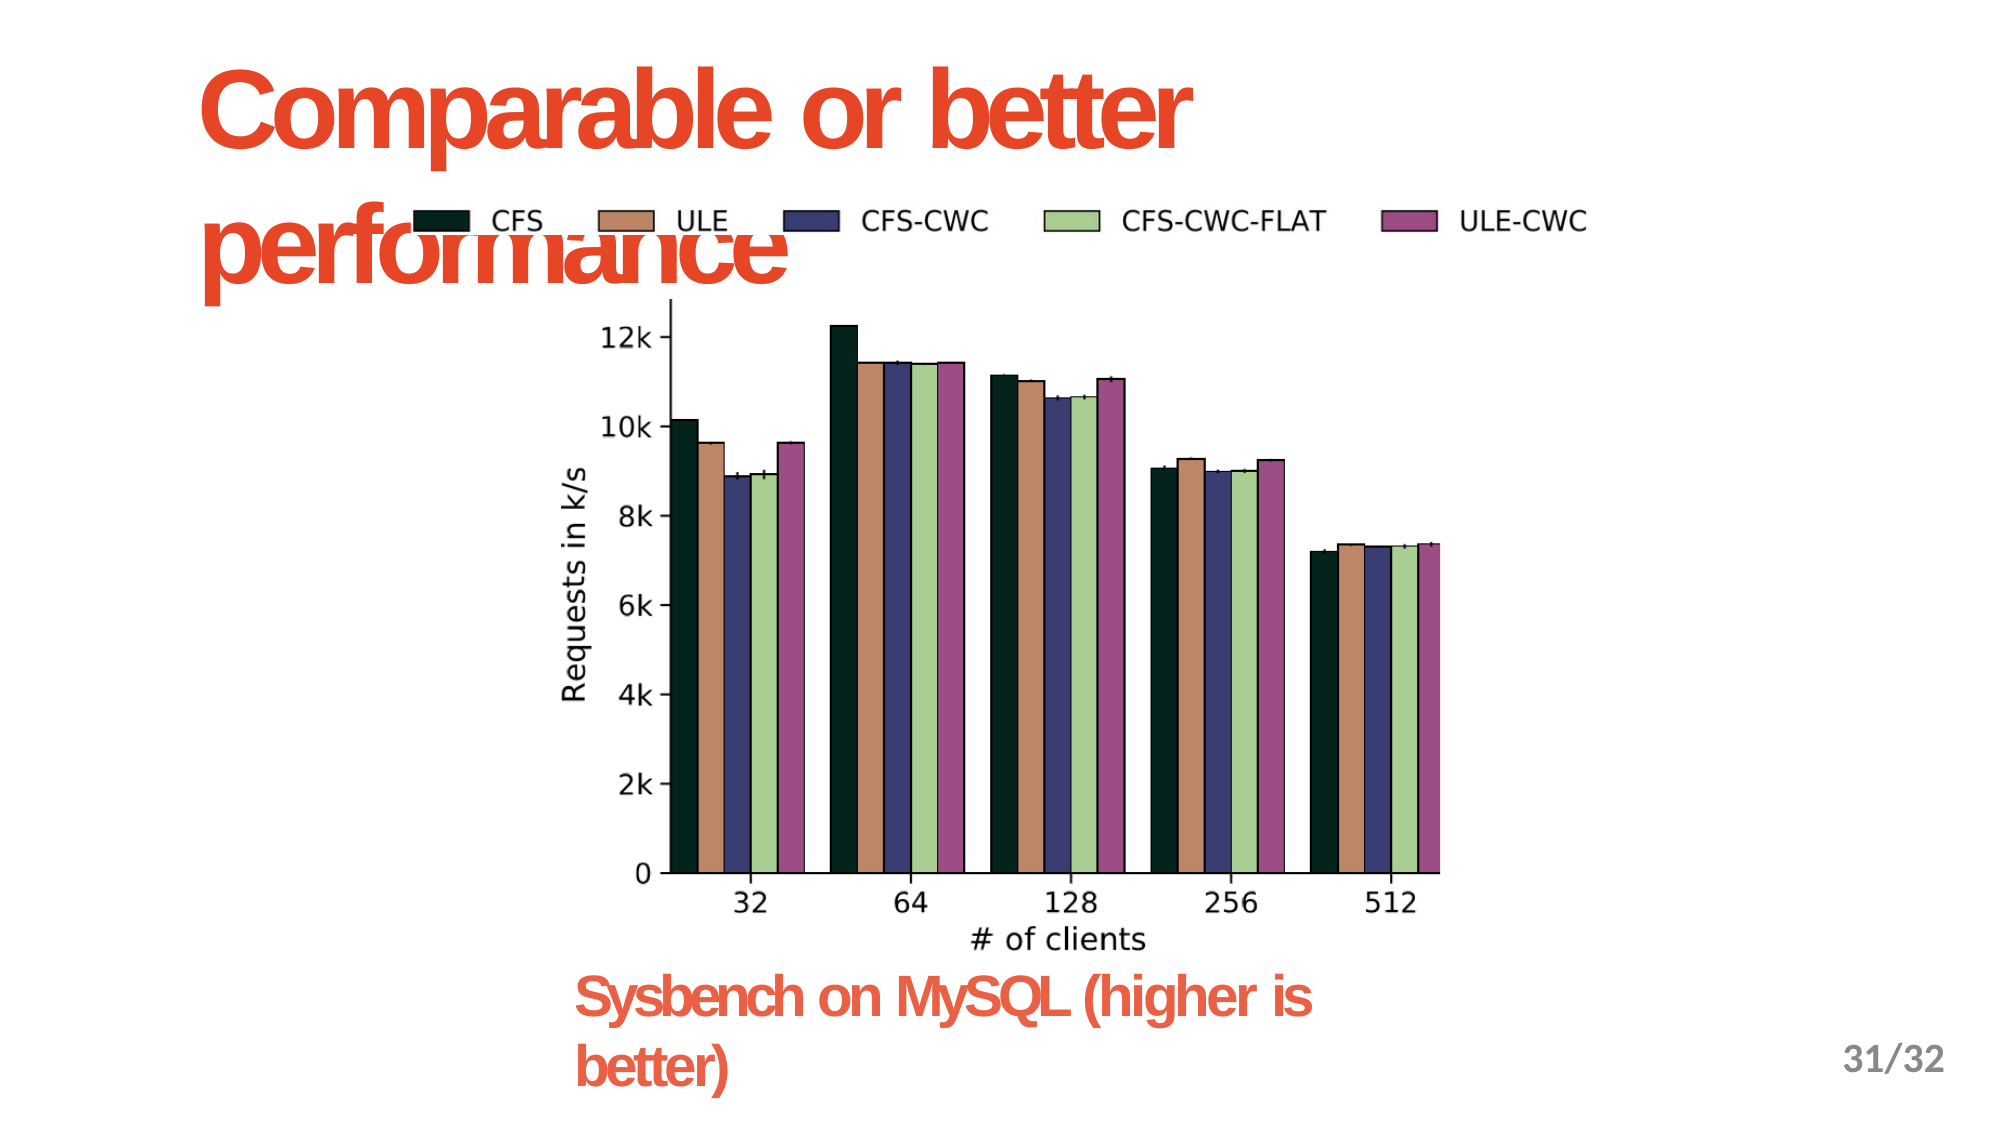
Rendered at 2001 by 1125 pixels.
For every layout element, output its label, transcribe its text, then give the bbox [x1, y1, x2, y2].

slide_number 28/32 [1836, 1038, 1947, 1125]
text_box Sysbench on MySQL (higher is better) [572, 955, 1484, 1098]
text_box [410, 207, 1589, 235]
title Comparable or better performance [195, 34, 1805, 307]
text_box [560, 299, 1441, 951]
